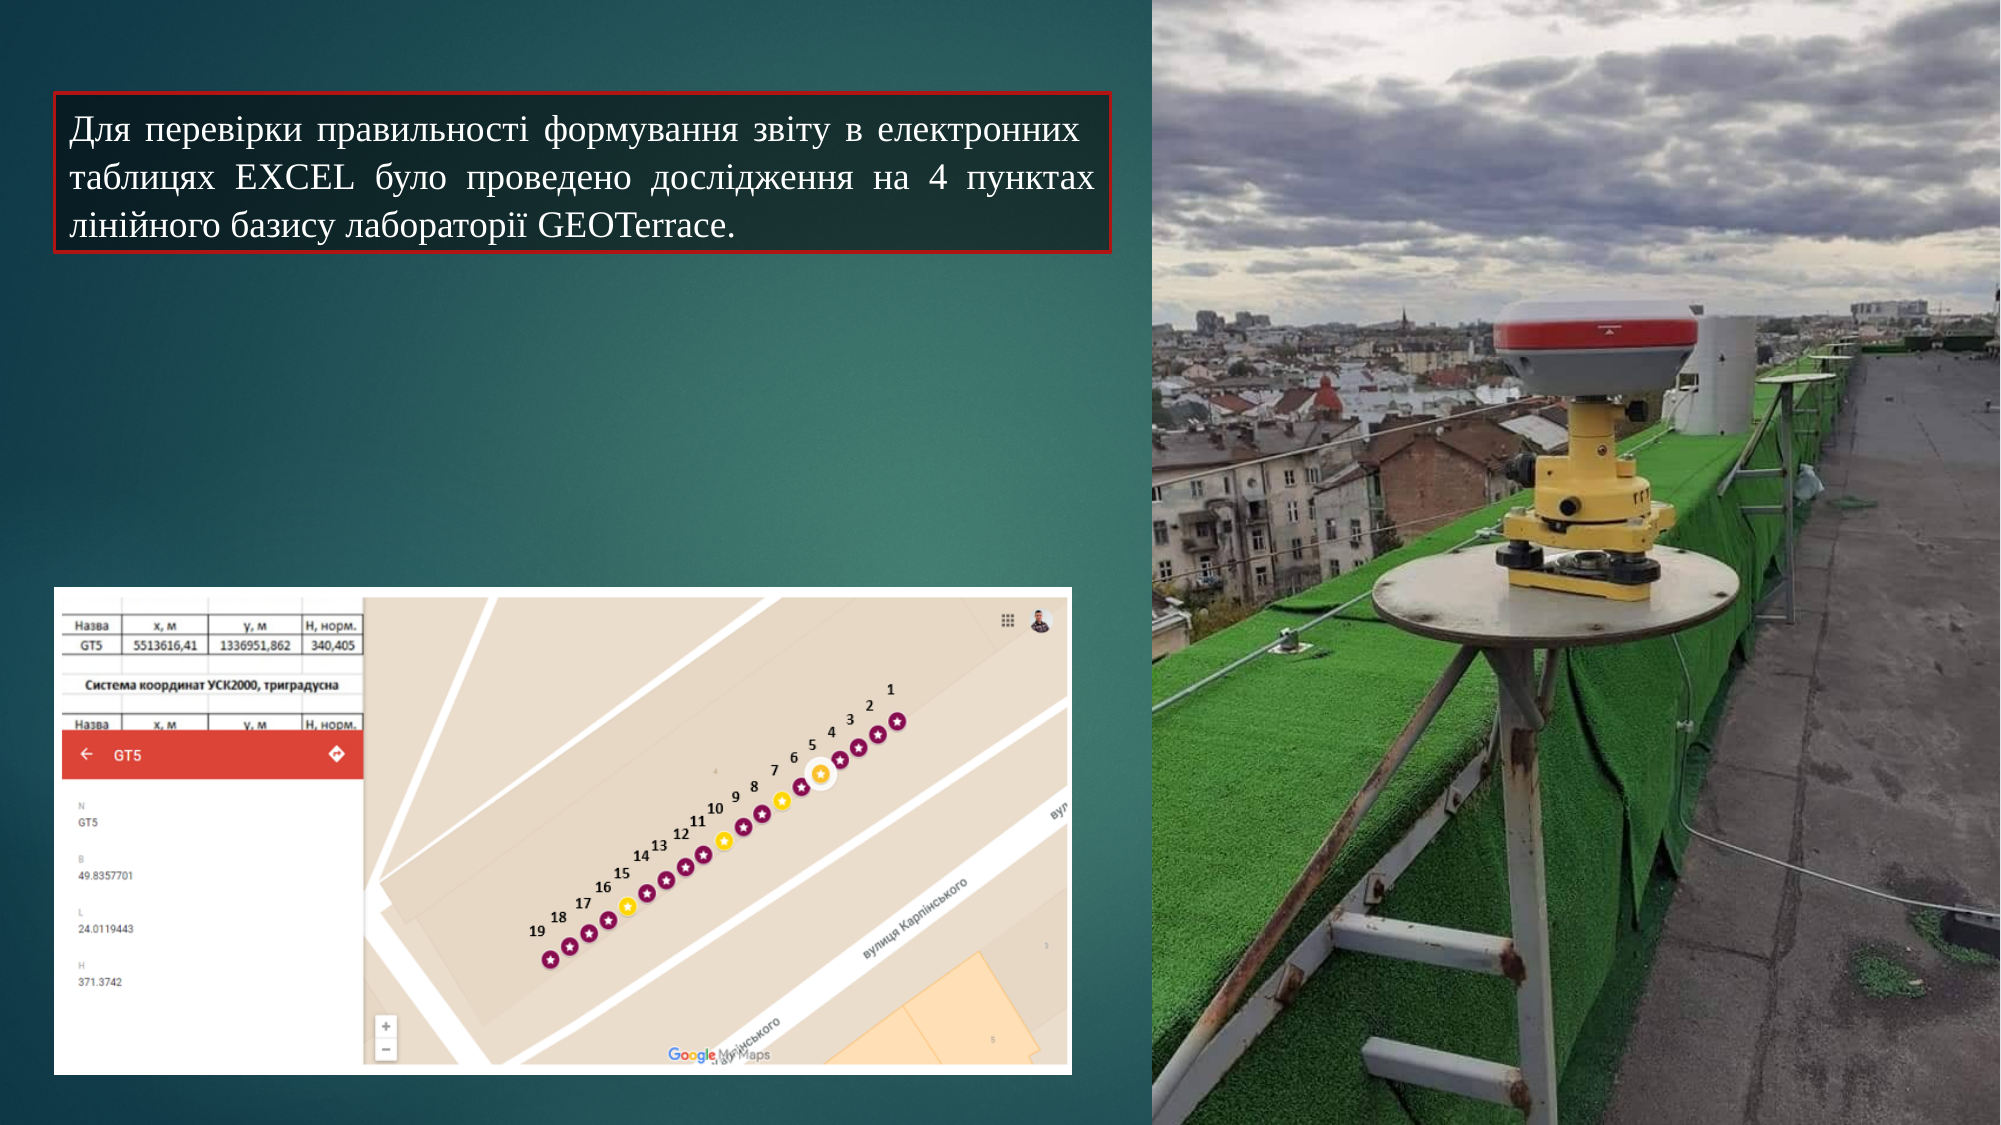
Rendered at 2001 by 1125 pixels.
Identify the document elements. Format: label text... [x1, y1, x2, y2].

text_box Для перевірки правильності формування звіту в електронних таблицях EXCEL було проведено дослідження на 4 пунктах лінійного базису лабораторії GEOTerrace. [53, 91, 1112, 254]
picture [0, 437, 1072, 1125]
picture [1152, 0, 2000, 1125]
